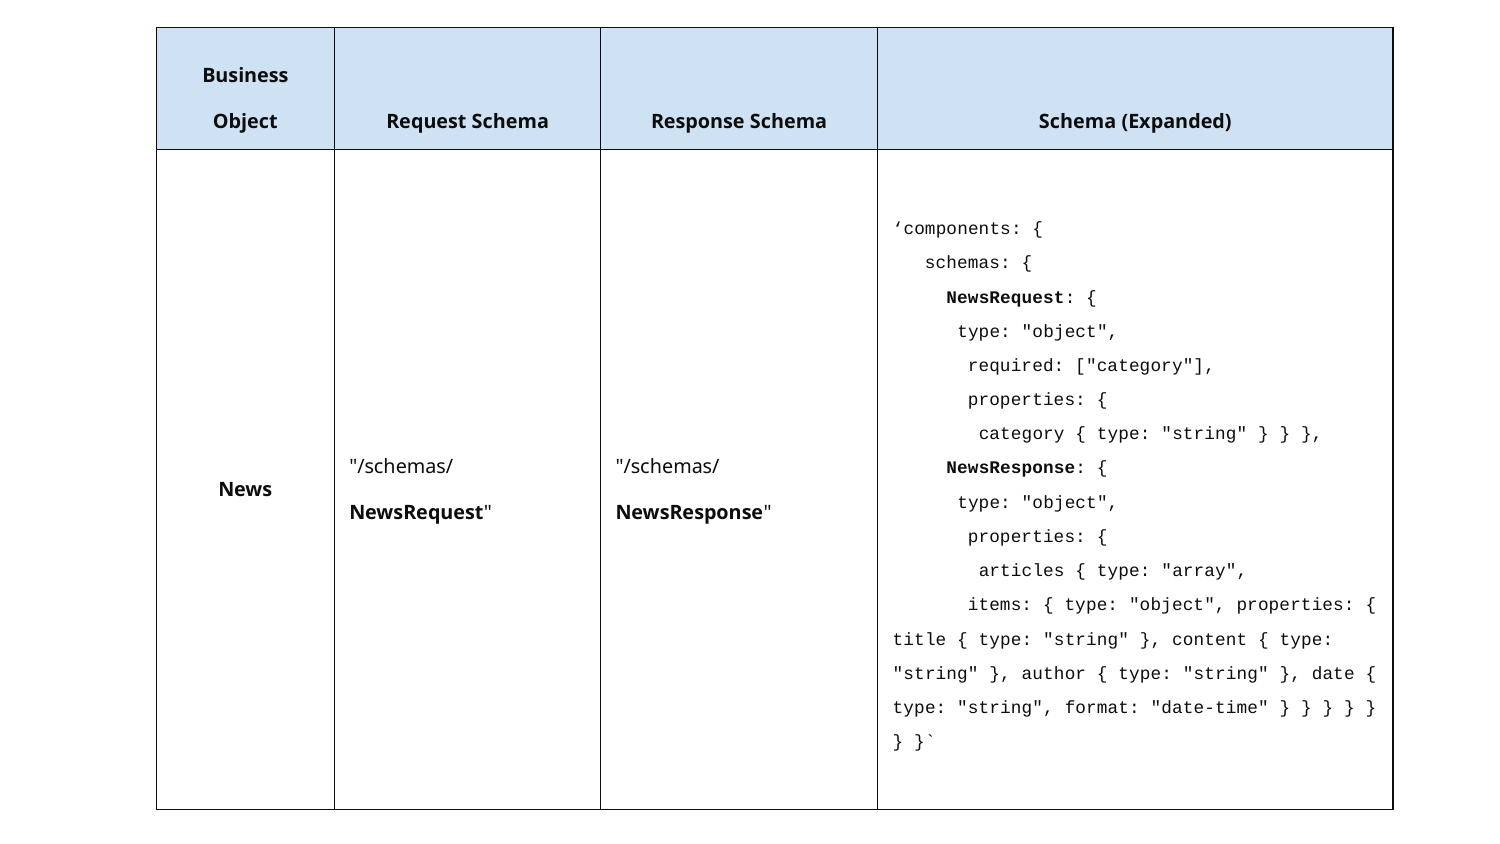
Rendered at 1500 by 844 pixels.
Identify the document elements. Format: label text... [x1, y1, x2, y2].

table_cell News [157, 150, 334, 809]
table_header Request Schema [335, 28, 600, 149]
table_header Business Object [157, 28, 334, 149]
table_header Schema (Expanded) [878, 28, 1392, 149]
table_cell ‘components: { schemas: { NewsRequest: { type: "object", required: ["category"], properties: { category { type: "string" } } }, NewsResponse: { type: "object", properties: { articles { type: "array", items: { type: "object", properties: { title { type: "string" }, content { type: "string" }, author { type: "string" }, date { type: "string", format: "date-time" } } } } } } }` [878, 150, 1392, 809]
table_cell "/schemas/NewsResponse" [601, 150, 877, 809]
table_cell "/schemas/NewsRequest" [335, 150, 600, 809]
table_header Response Schema [601, 28, 877, 149]
